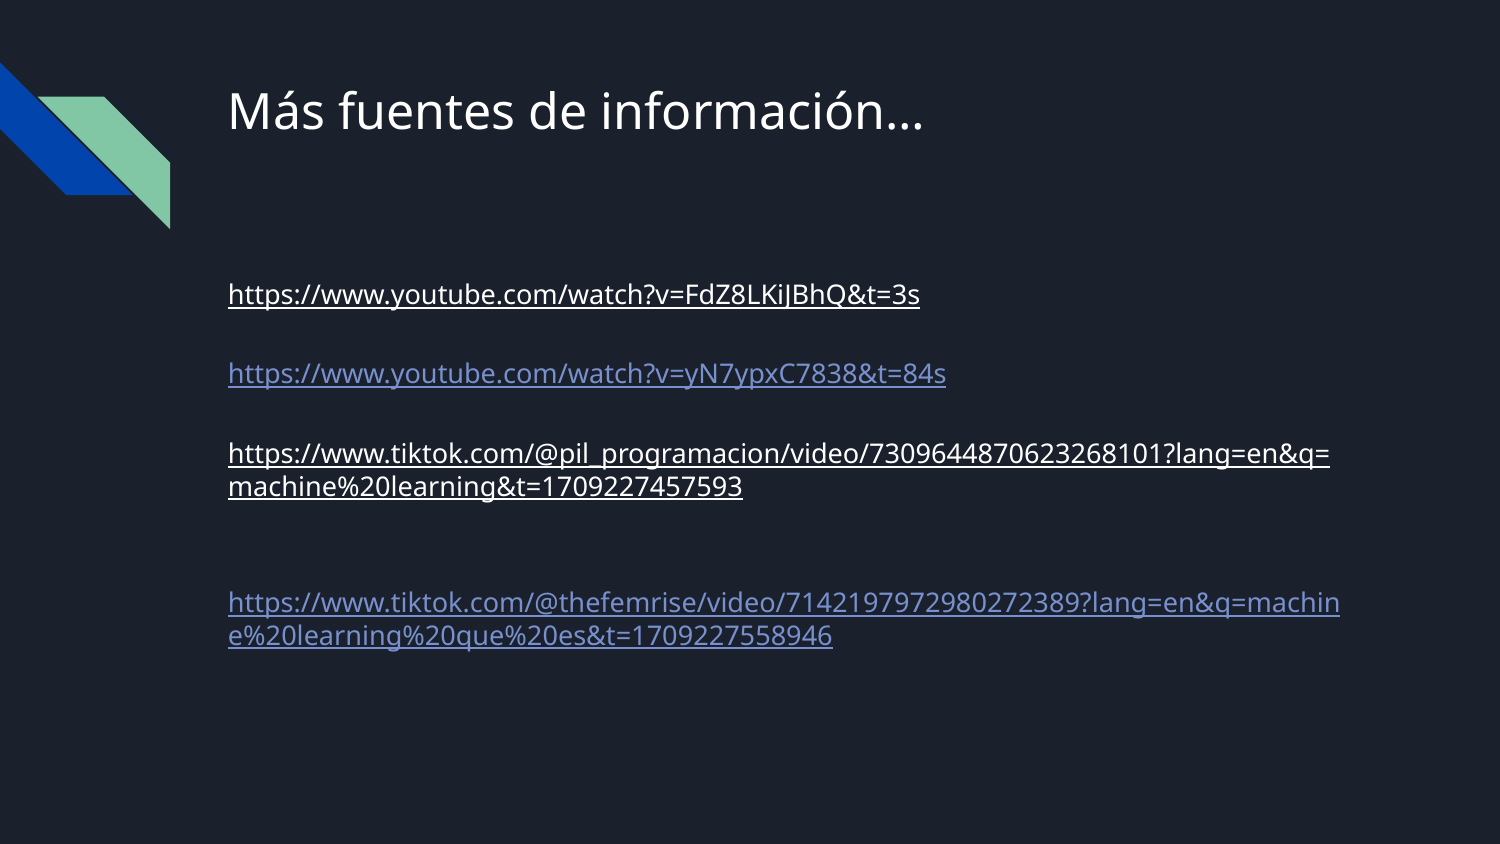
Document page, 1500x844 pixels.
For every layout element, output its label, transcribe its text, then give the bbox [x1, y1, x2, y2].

list https://www.youtube.com/watch?v=FdZ8LKiJBhQ&t=3s https://www.youtube.com/watch?v=yN7ypxC7838&t=84s https://www.tiktok.com/@pil_programacion/video/7309644870623268101?lang=en&q=machine%20learning&t=1709227457593 https://www.tiktok.com/@thefemrise/video/7142197972980272389?lang=en&q=machine%20learning%20que%20es&t=1709227558946 [212, 257, 1368, 735]
title Más fuentes de información… [212, 64, 1368, 215]
